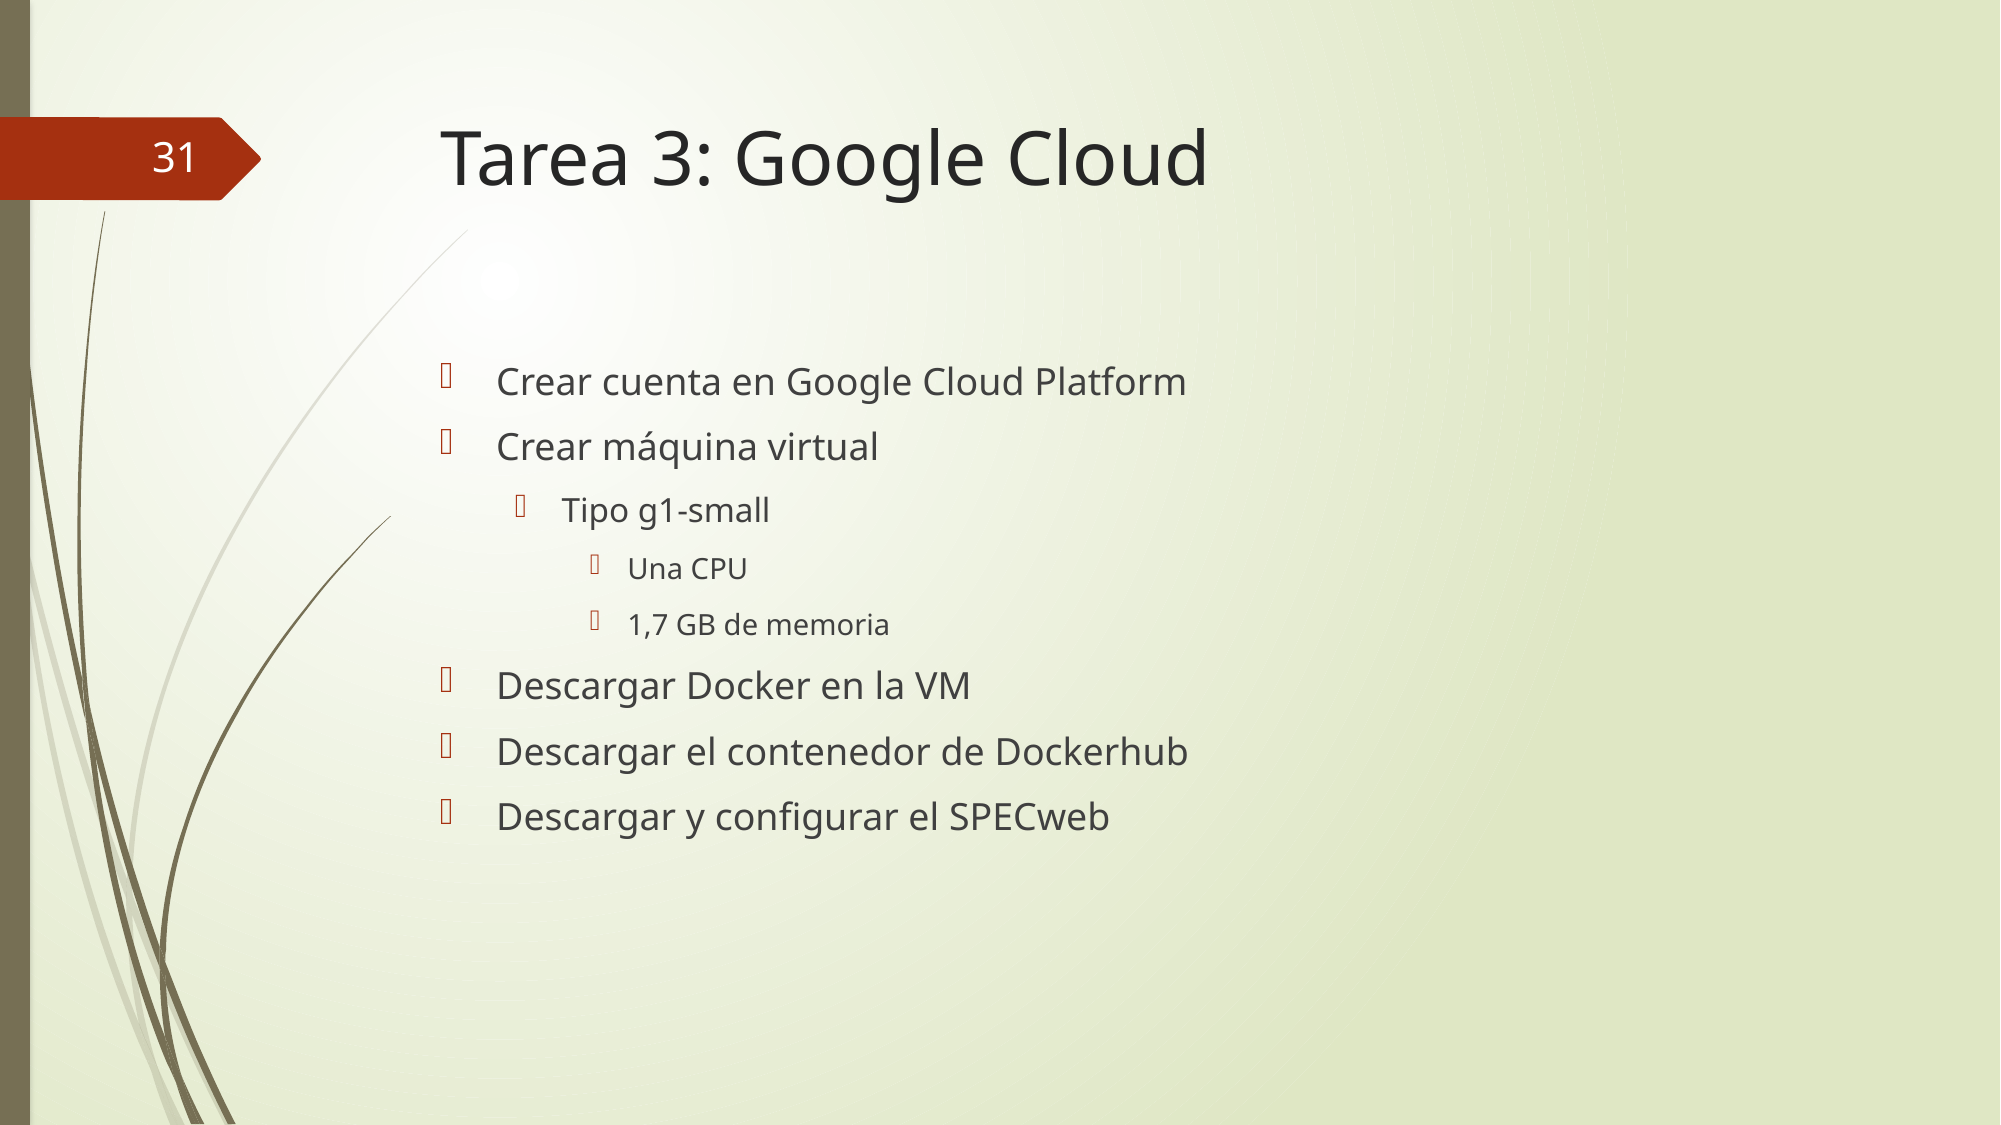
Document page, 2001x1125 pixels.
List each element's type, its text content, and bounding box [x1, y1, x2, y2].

title Tarea 3: Google Cloud [425, 102, 1888, 313]
slide_number 31 [87, 129, 216, 190]
list Crear cuenta en Google Cloud Platform Crear máquina virtual Tipo g1-small Una CPU 1,7 GB de memoria Descargar Docker en la VM Descargar el contenedor de Dockerhub Descargar y configurar el SPECweb [424, 350, 1888, 970]
